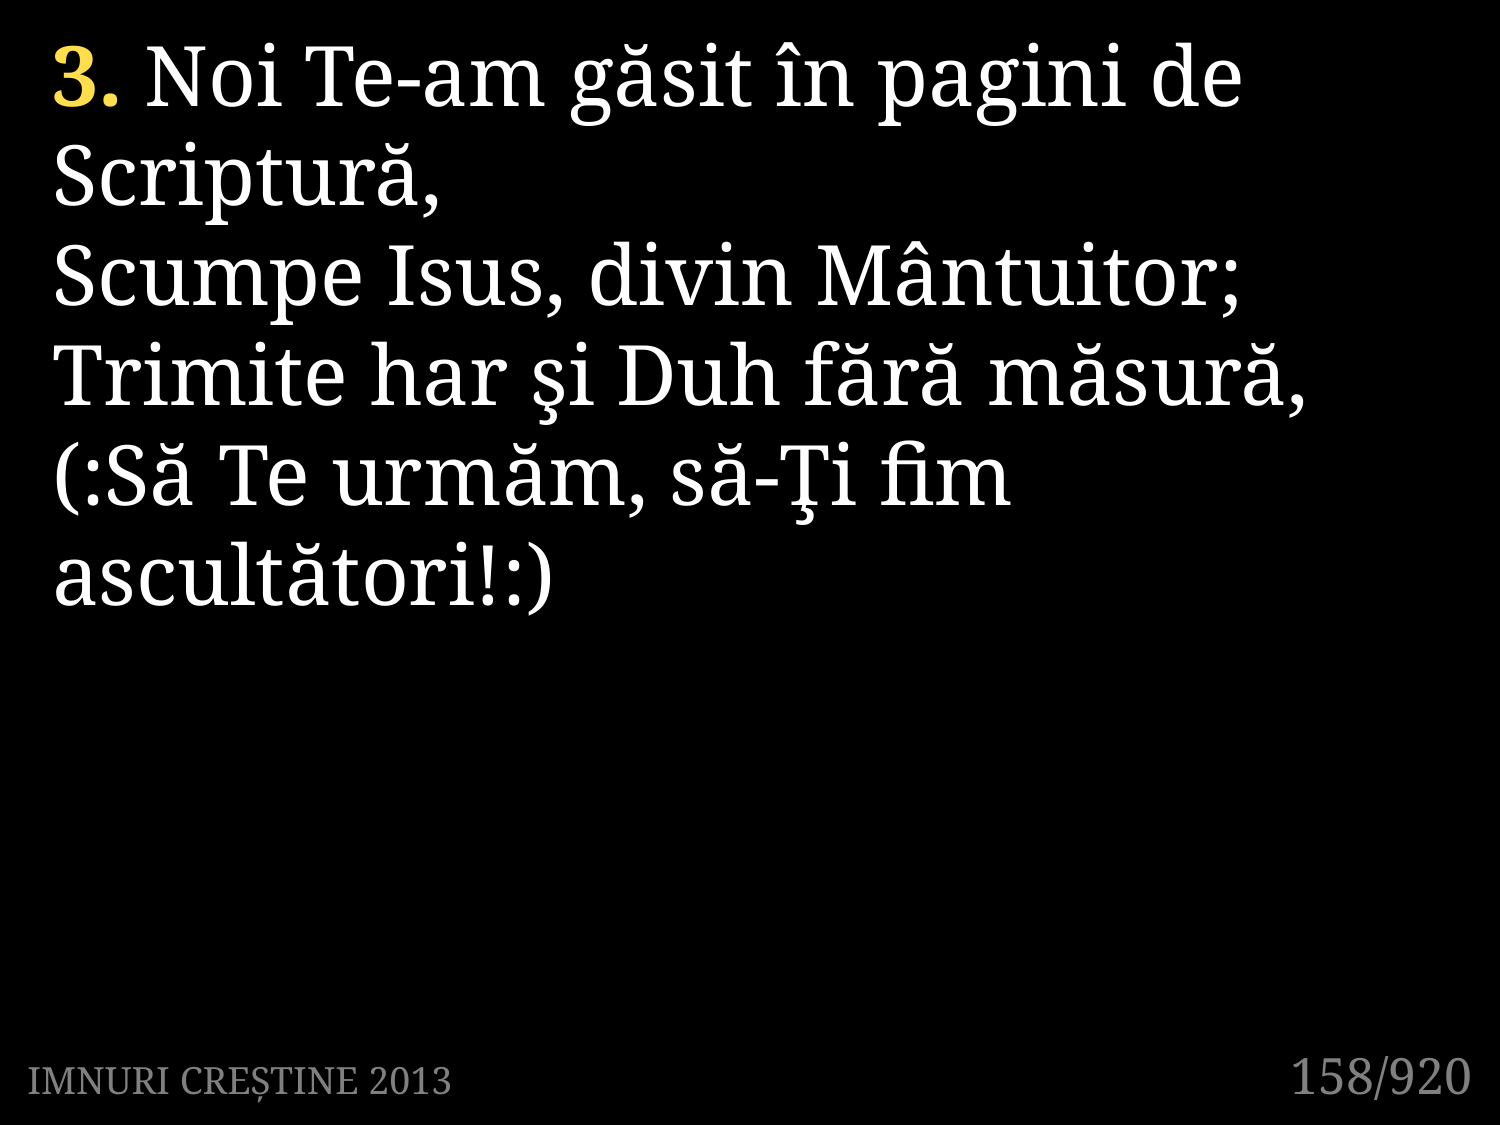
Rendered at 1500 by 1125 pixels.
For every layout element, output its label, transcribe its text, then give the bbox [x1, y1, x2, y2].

text_box IMNURI CREȘTINE 2013 [12, 1049, 637, 1110]
text_box 158/920 [637, 1037, 1488, 1113]
text_box 3. Noi Te-am găsit în pagini de Scriptură, Scumpe Isus, divin Mântuitor; Trimite har şi Duh fără măsură, (:Să Te urmăm, să-Ţi fim ascultători!:) [37, 15, 1500, 630]
